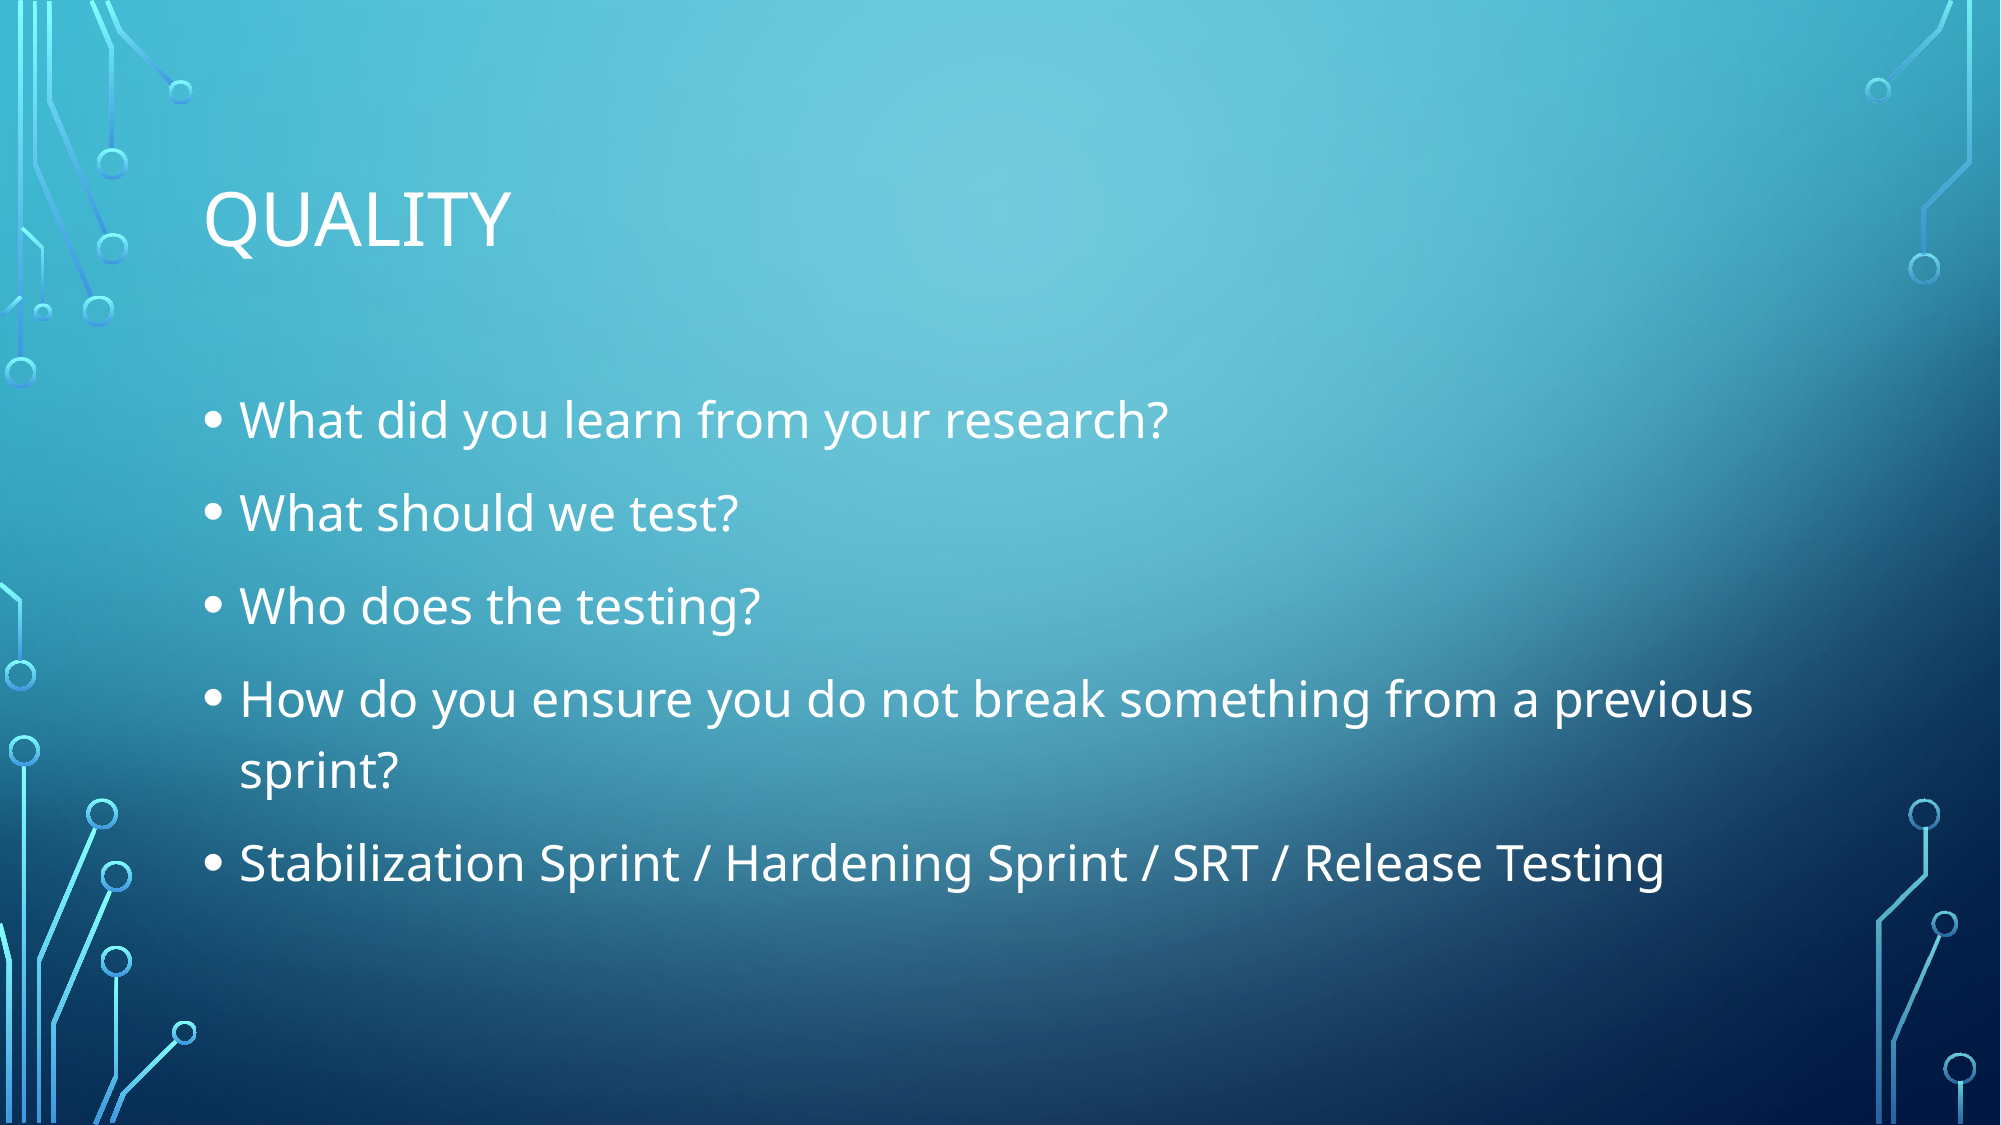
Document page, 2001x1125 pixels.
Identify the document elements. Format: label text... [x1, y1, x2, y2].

title Quality [187, 101, 1813, 344]
list What did you learn from your research? What should we test? Who does the testing? How do you ensure you do not break something from a previous sprint? Stabilization Sprint / Hardening Sprint / SRT / Release Testing [187, 369, 1813, 950]
